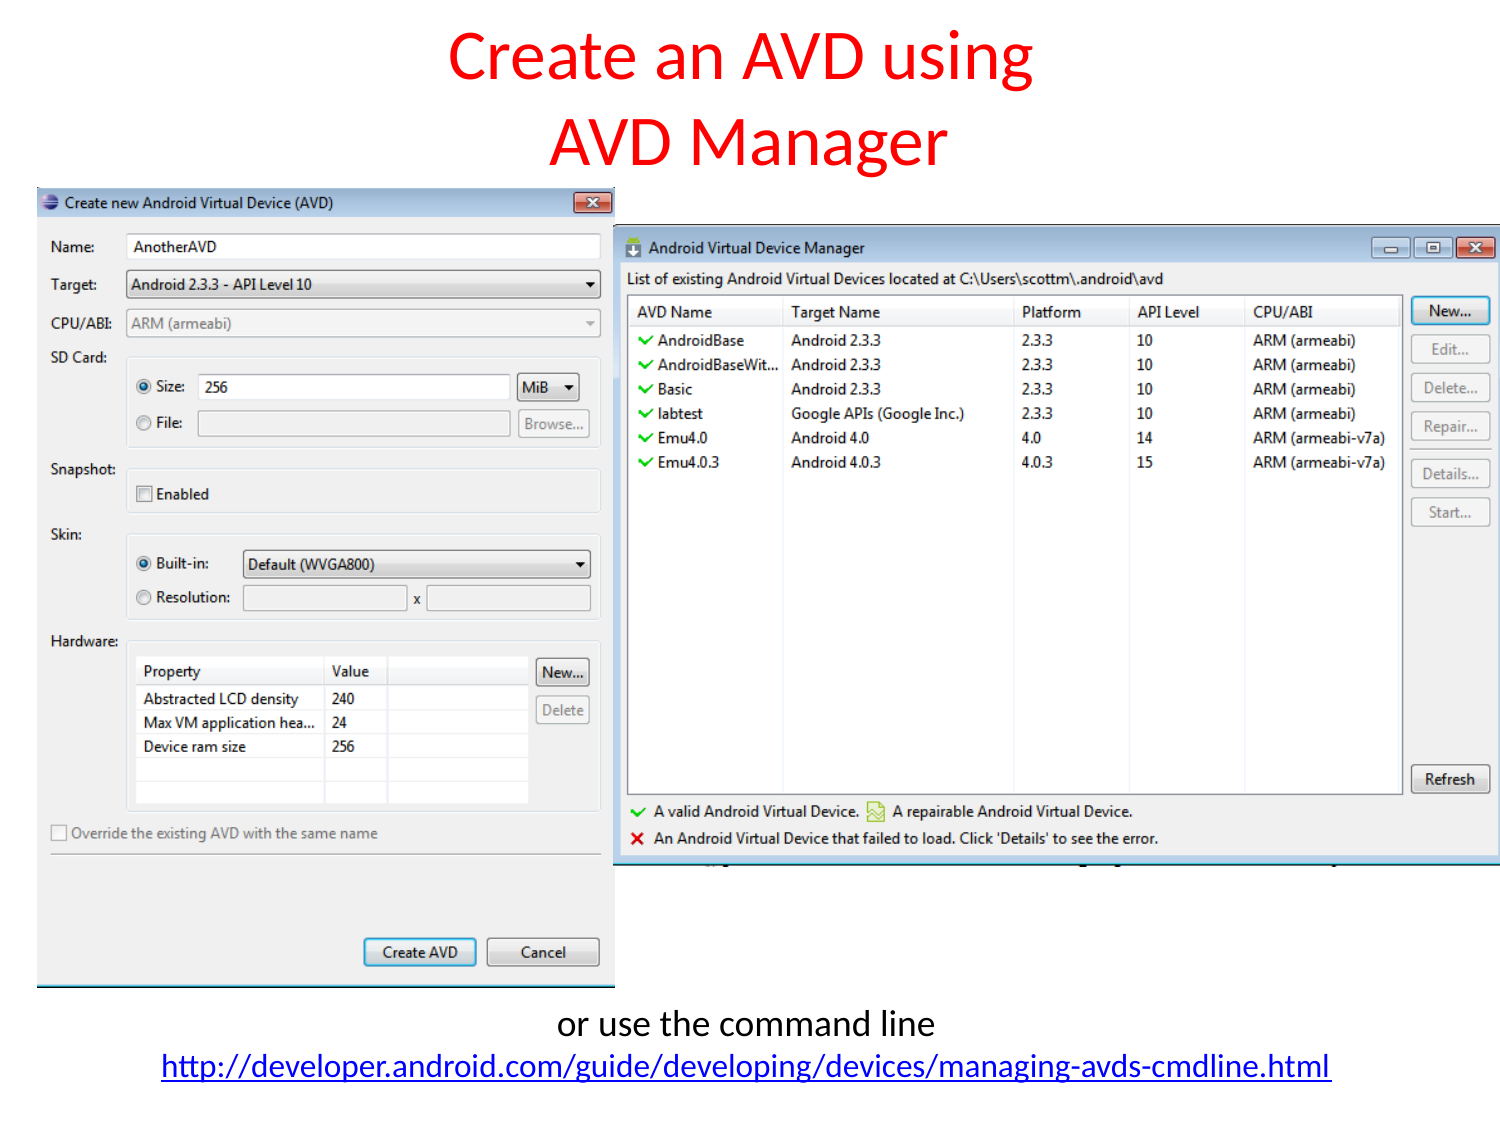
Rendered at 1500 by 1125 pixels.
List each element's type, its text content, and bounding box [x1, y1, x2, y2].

text_box or use the command line http://developer.android.com/guide/developing/devices/managing-avds-cmdline.html [108, 991, 1384, 1092]
picture [37, 187, 1500, 988]
title Create an AVD using AVD Manager [75, 0, 1425, 188]
